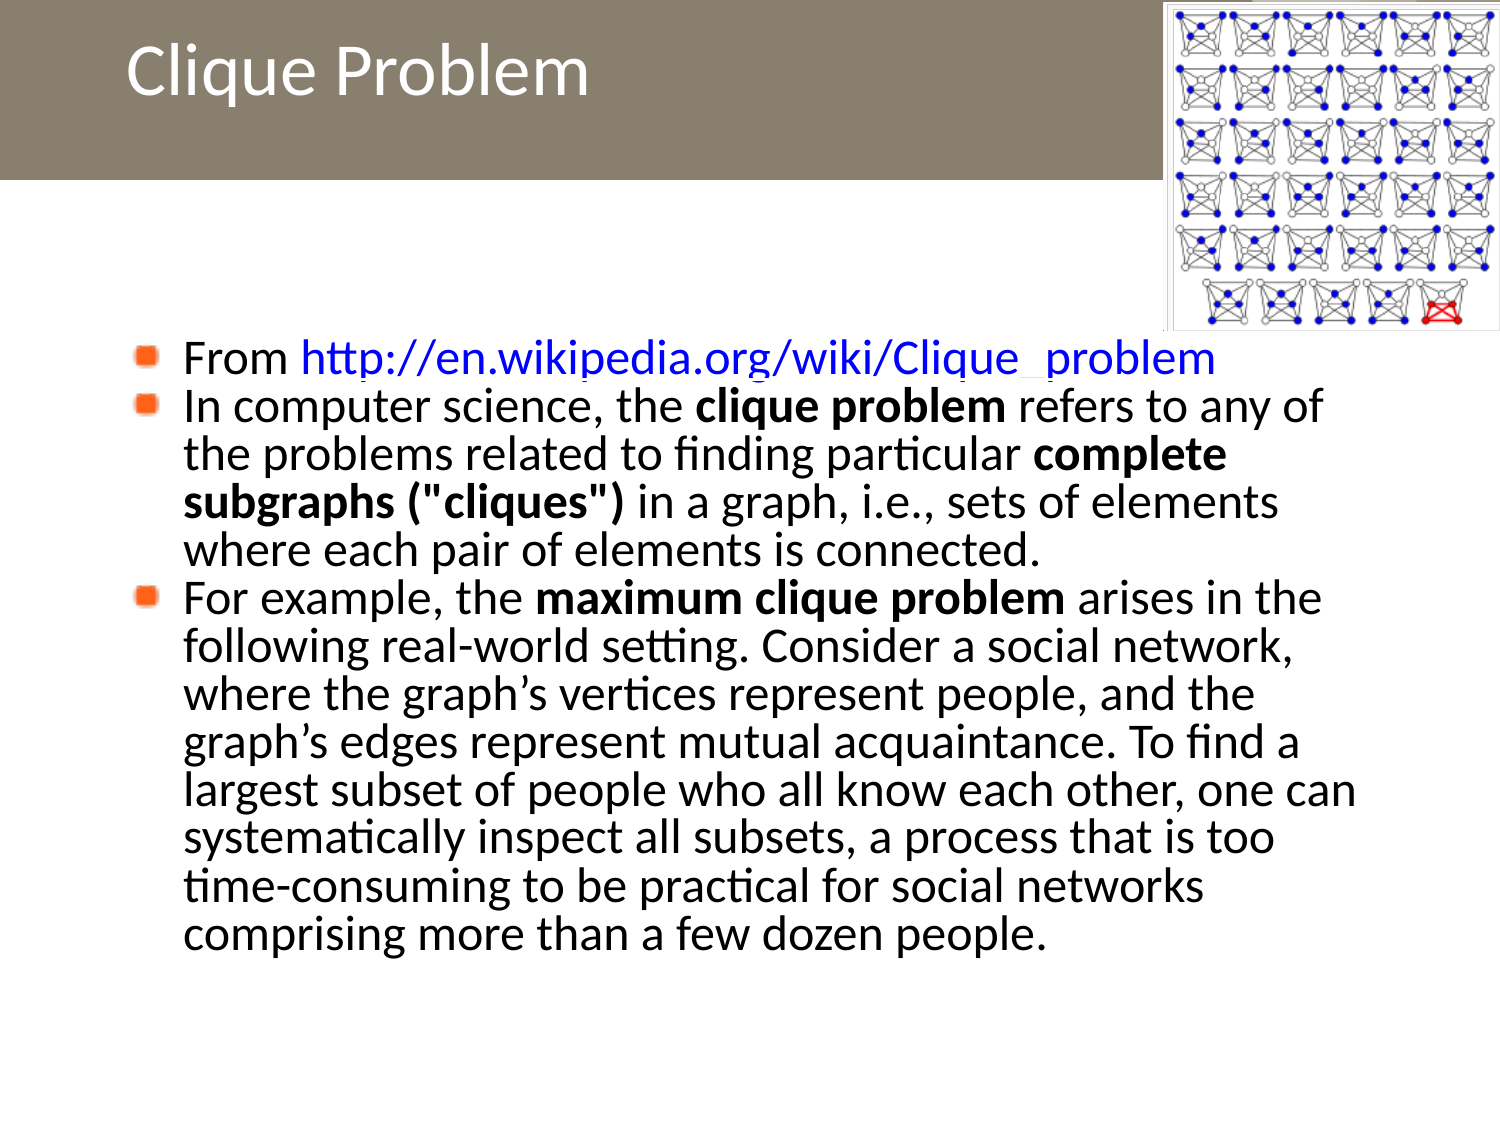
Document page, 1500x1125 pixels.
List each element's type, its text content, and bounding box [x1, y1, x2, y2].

text_box Clique Problem [111, 48, 1158, 208]
text_box From http://en.wikipedia.org/wiki/Clique_problem In computer science, the clique problem refers to any of the problems related to finding particular complete subgraphs ("cliques") in a graph, i.e., sets of elements where each pair of elements is connected. For example, the maximum clique problem arises in the following real-world setting. Consider a social network, where the graph’s vertices represent people, and the graph’s edges represent mutual acquaintance. To find a largest subset of people who all know each other, one can systematically inspect all subsets, a process that is too time-consuming to be practical for social networks comprising more than a few dozen people. [112, 328, 1385, 1007]
picture [1163, 1, 1500, 332]
